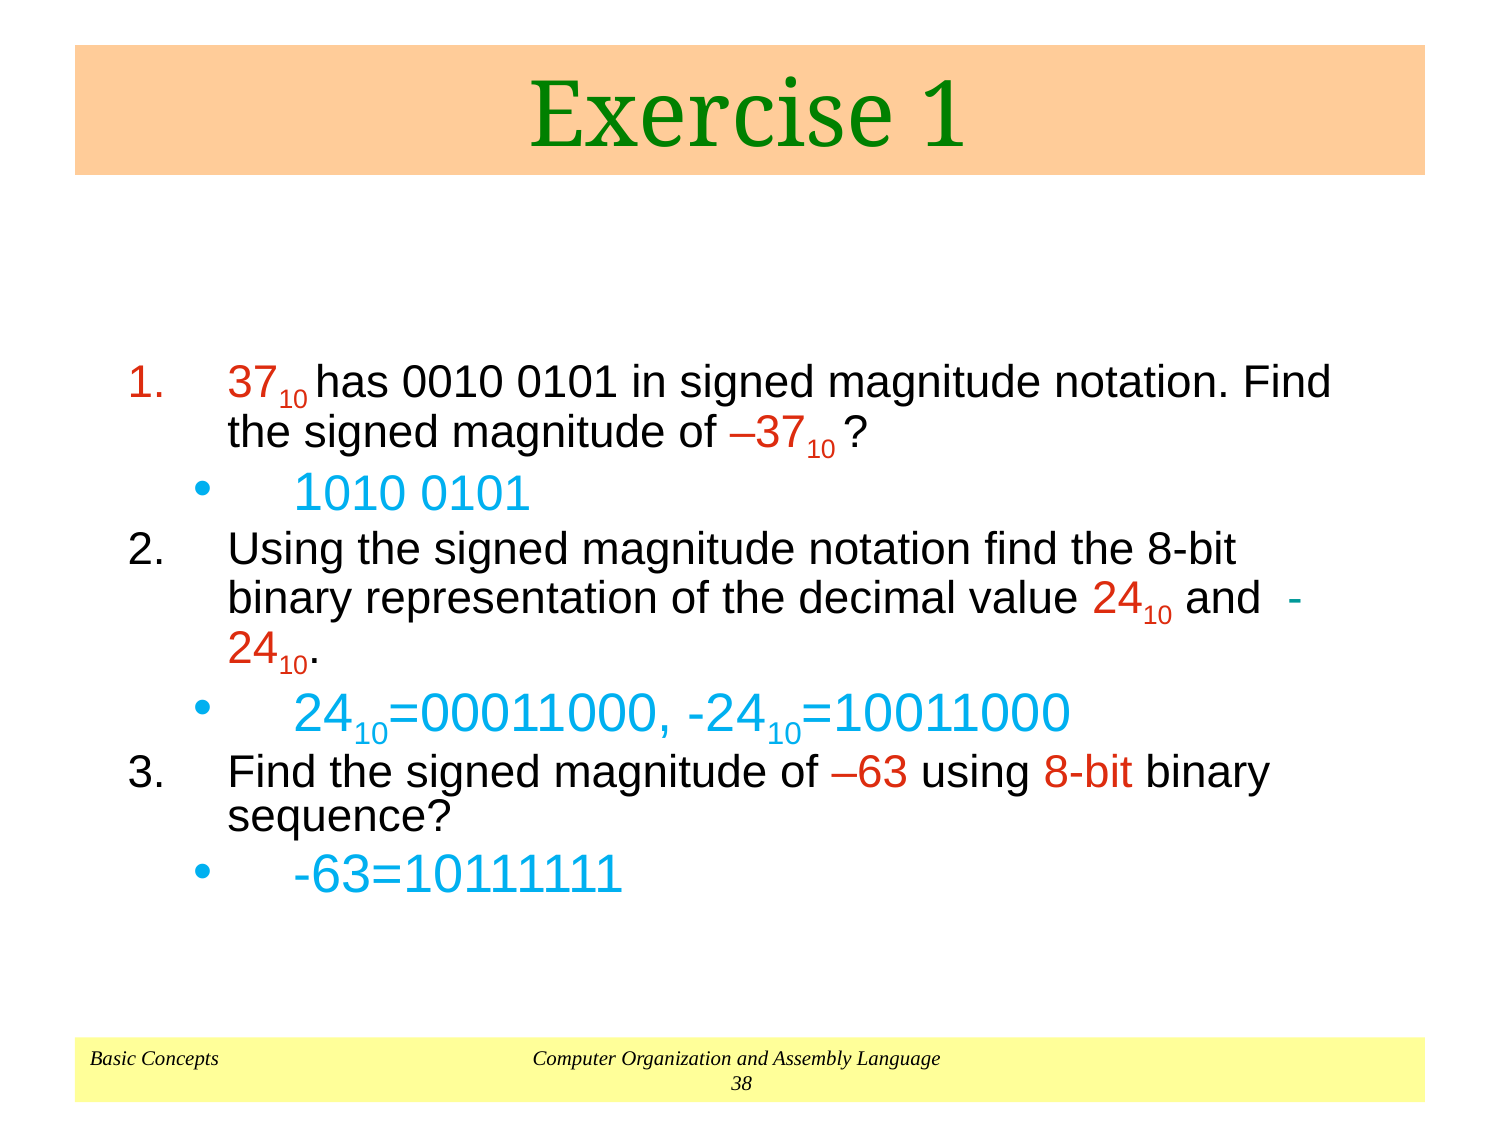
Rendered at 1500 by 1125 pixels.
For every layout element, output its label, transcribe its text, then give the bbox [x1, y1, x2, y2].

list 3710 has 0010 0101 in signed magnitude notation. Find the signed magnitude of –3710 ? 1010 0101 Using the signed magnitude notation find the 8-bit binary representation of the decimal value 2410 and -2410. 2410=00011000, -2410=10011000 Find the signed magnitude of –63 using 8-bit binary sequence? -63=10111111 [112, 350, 1388, 1038]
title Exercise 1 [75, 45, 1425, 175]
